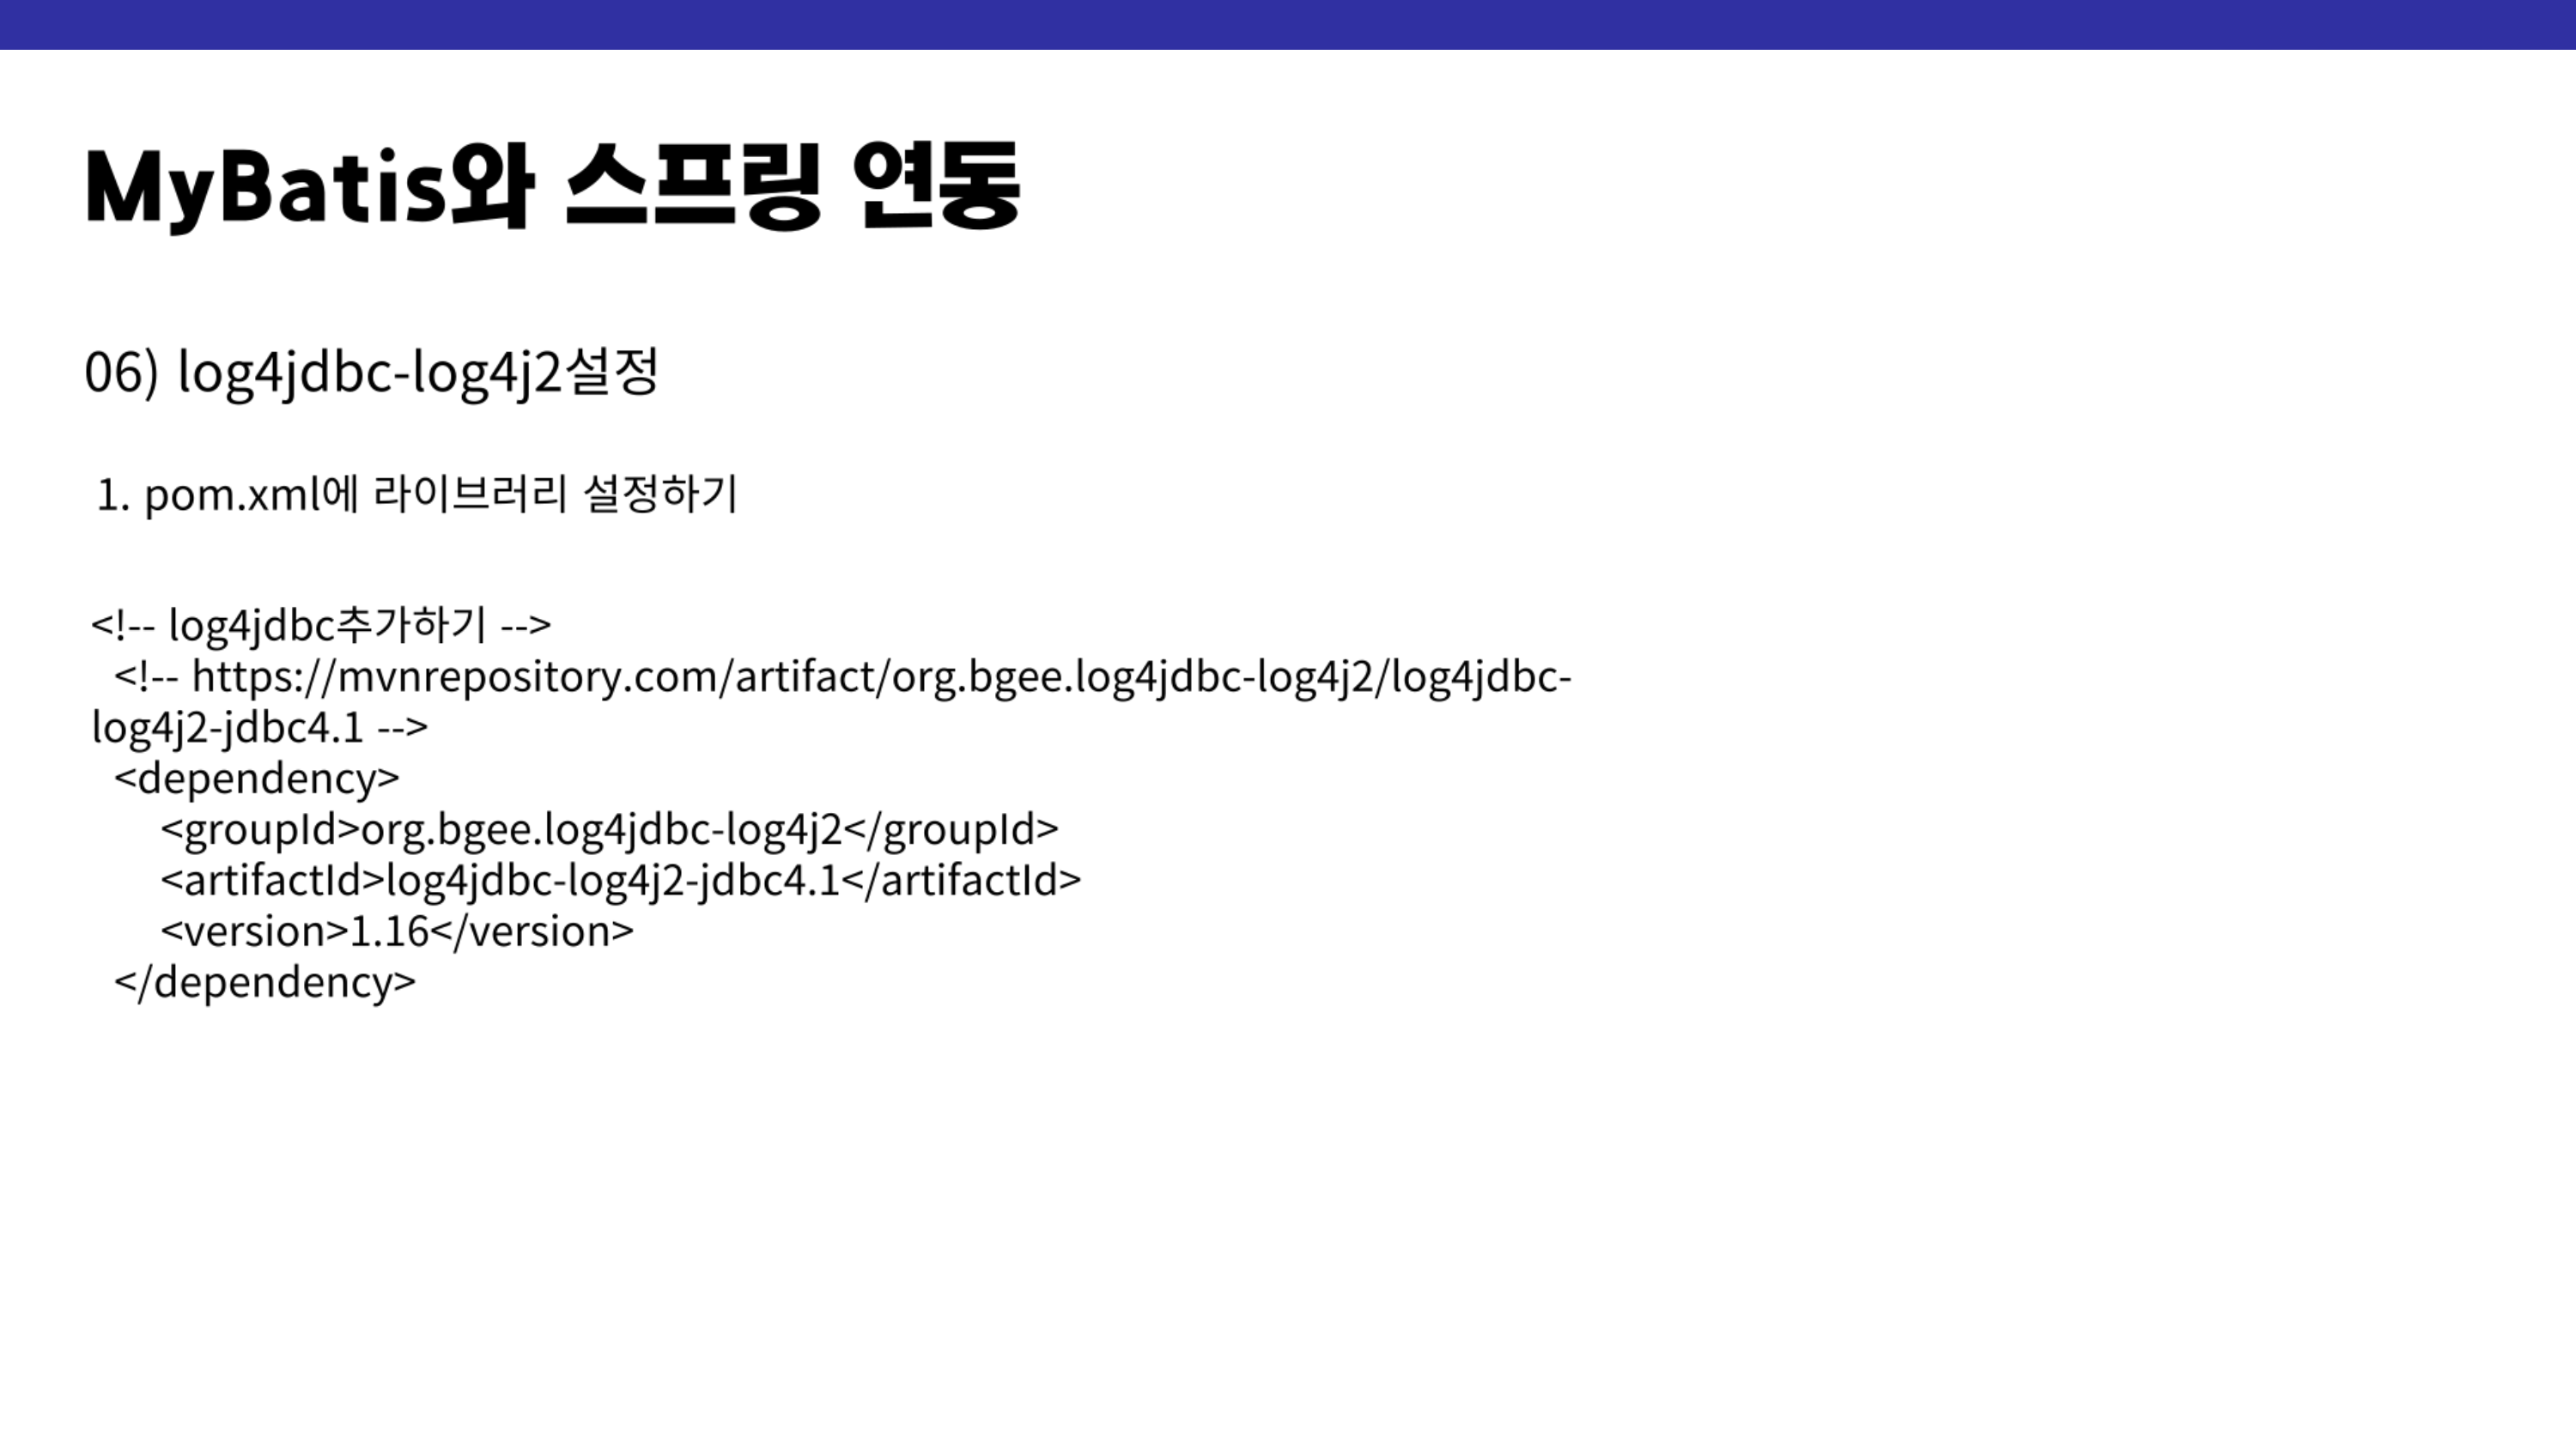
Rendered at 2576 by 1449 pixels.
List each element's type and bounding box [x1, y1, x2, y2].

picture [52, 100, 1612, 1050]
text_box [0, 0, 2576, 50]
